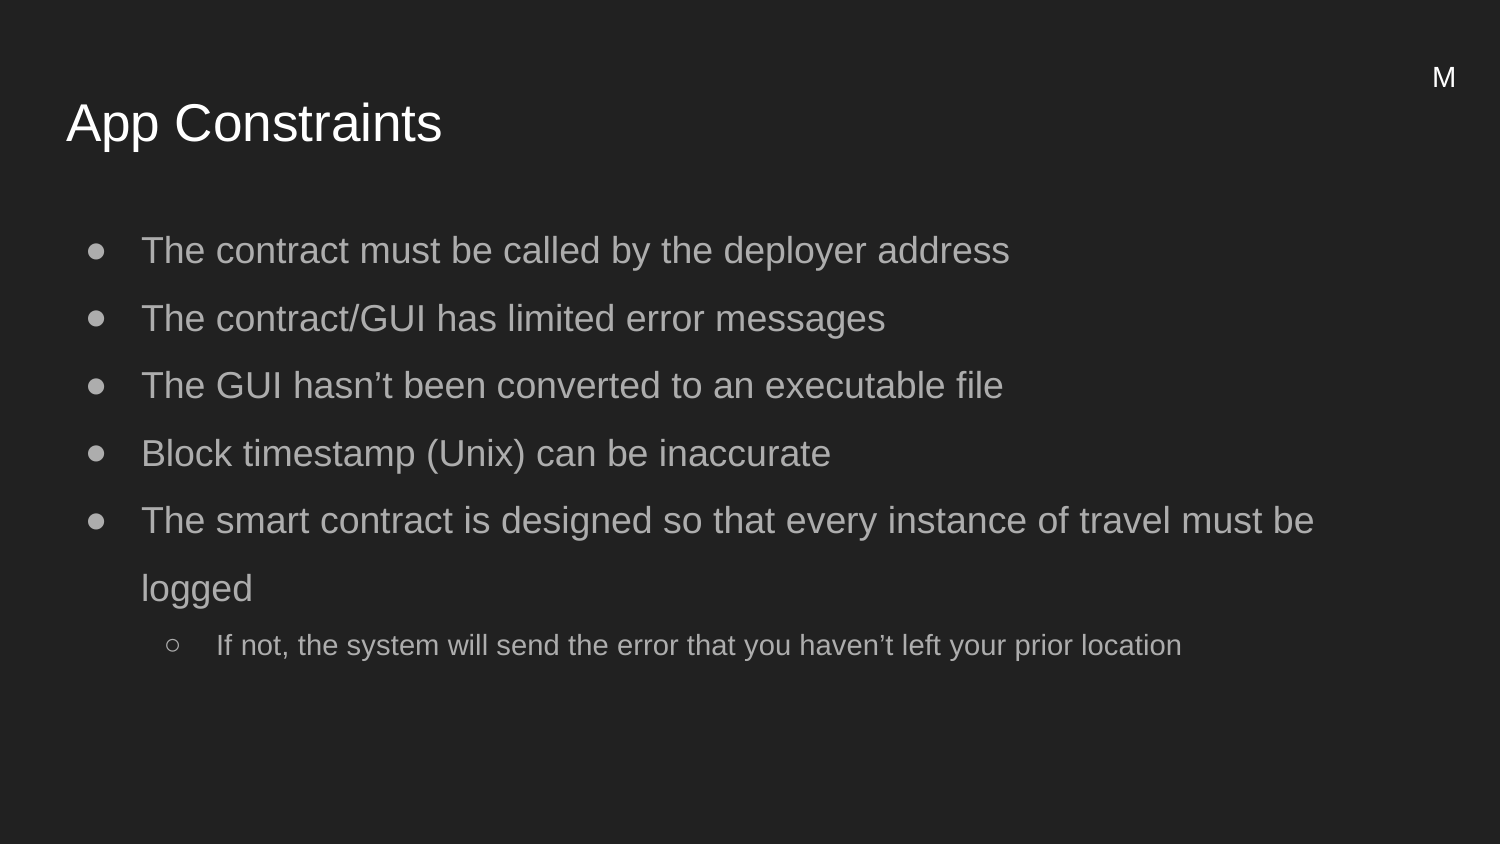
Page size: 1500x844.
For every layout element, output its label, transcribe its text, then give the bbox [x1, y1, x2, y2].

list The contract must be called by the deployer address The contract/GUI has limited error messages The GUI hasn’t been converted to an executable file Block timestamp (Unix) can be inaccurate The smart contract is designed so that every instance of travel must be logged If not, the system will send the error that you haven’t left your prior location [51, 189, 1449, 750]
text_box M [1417, 43, 1462, 109]
title App Constraints [51, 72, 1449, 167]
